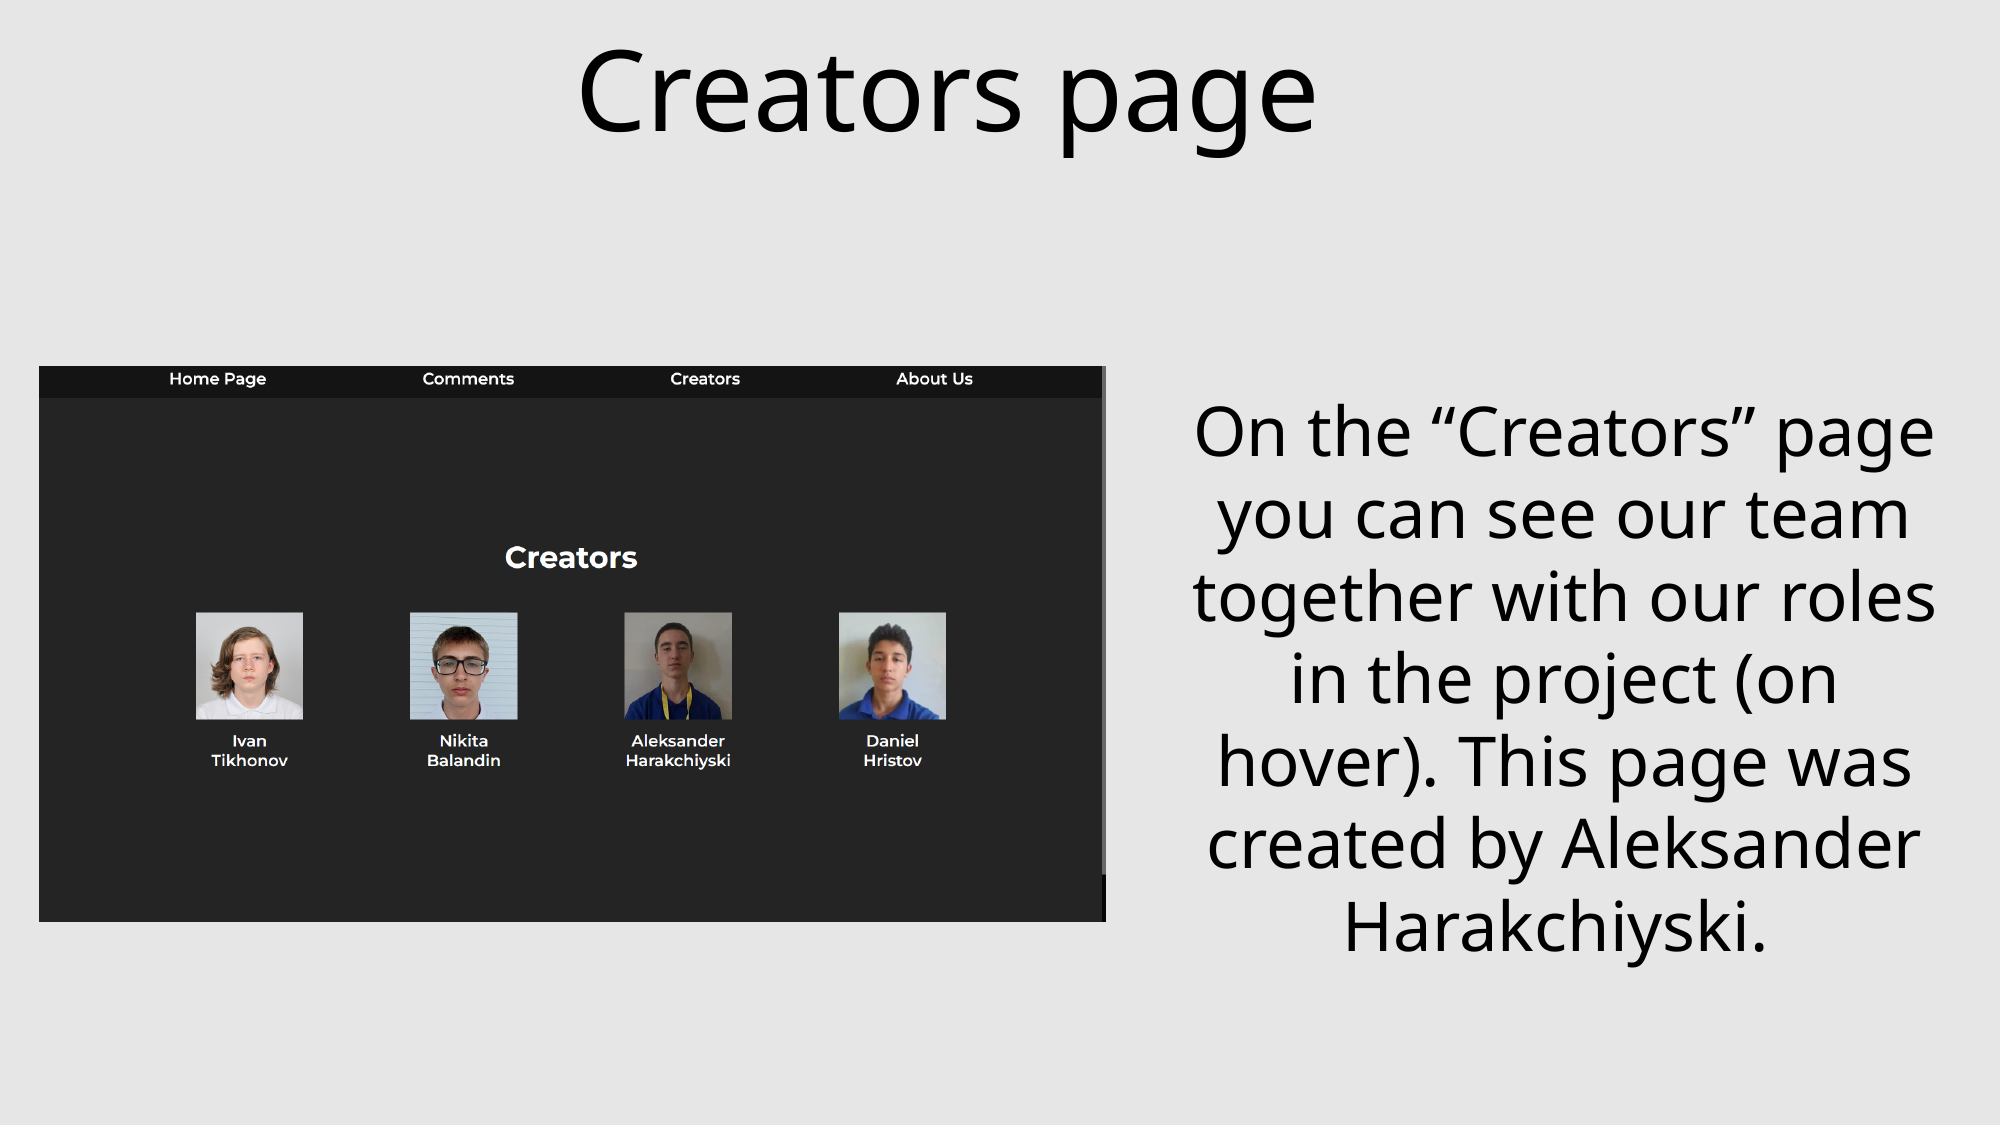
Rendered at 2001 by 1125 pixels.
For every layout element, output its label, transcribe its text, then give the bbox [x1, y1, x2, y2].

title Creators page [560, 20, 1345, 171]
list On the “Creators” page you can see our team together with our roles in the project (on hover). This page was created by Aleksander Harakchiyski. [1162, 380, 1967, 908]
picture [39, 366, 1106, 922]
